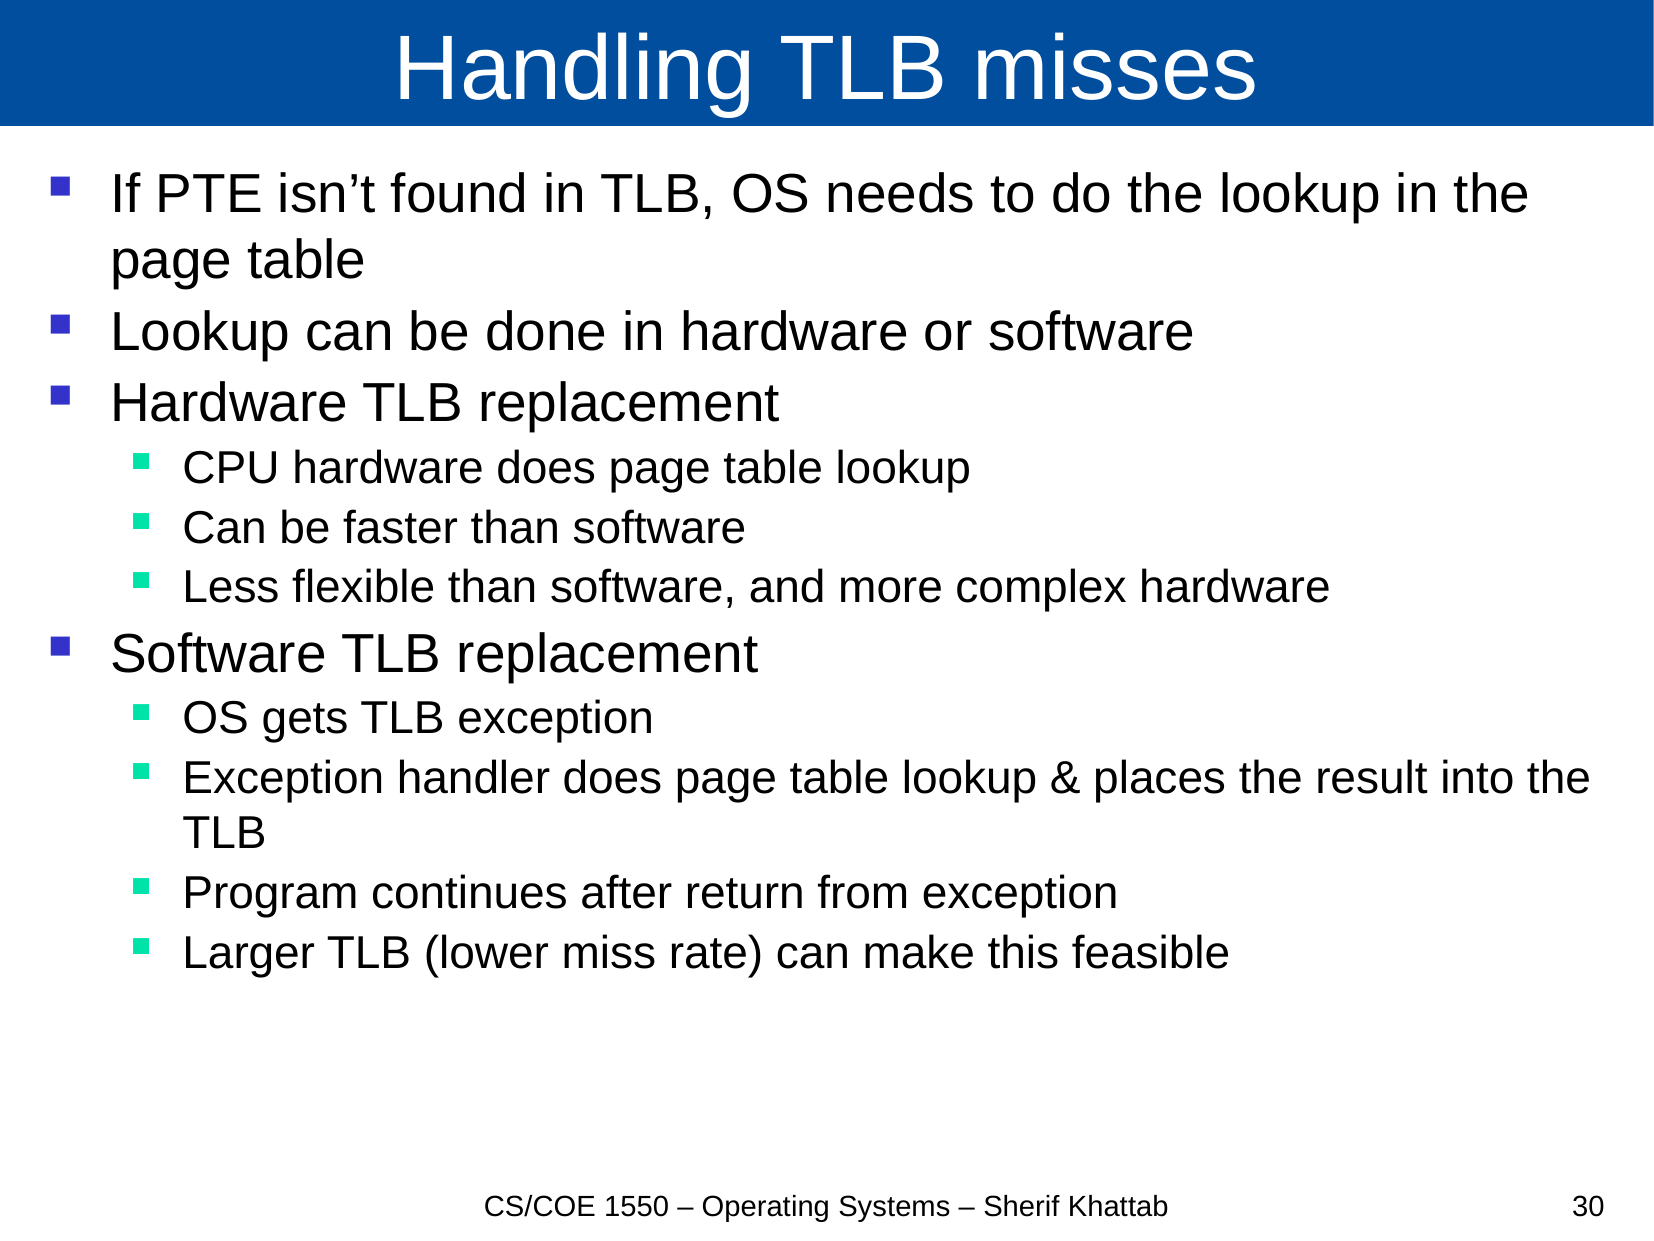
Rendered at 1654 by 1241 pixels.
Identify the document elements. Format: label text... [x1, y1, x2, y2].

list If PTE isn’t found in TLB, OS needs to do the lookup in the page table Lookup can be done in hardware or software Hardware TLB replacement CPU hardware does page table lookup Can be faster than software Less flexible than software, and more complex hardware Software TLB replacement OS gets TLB exception Exception handler does page table lookup & places the result into the TLB Program continues after return from exception Larger TLB (lower miss rate) can make this feasible [33, 150, 1620, 1158]
slide_number 30 [1550, 1185, 1620, 1230]
title Handling TLB misses [0, 0, 1654, 126]
footer CS/COE 1550 – Operating Systems – Sherif Khattab [337, 1185, 1316, 1230]
